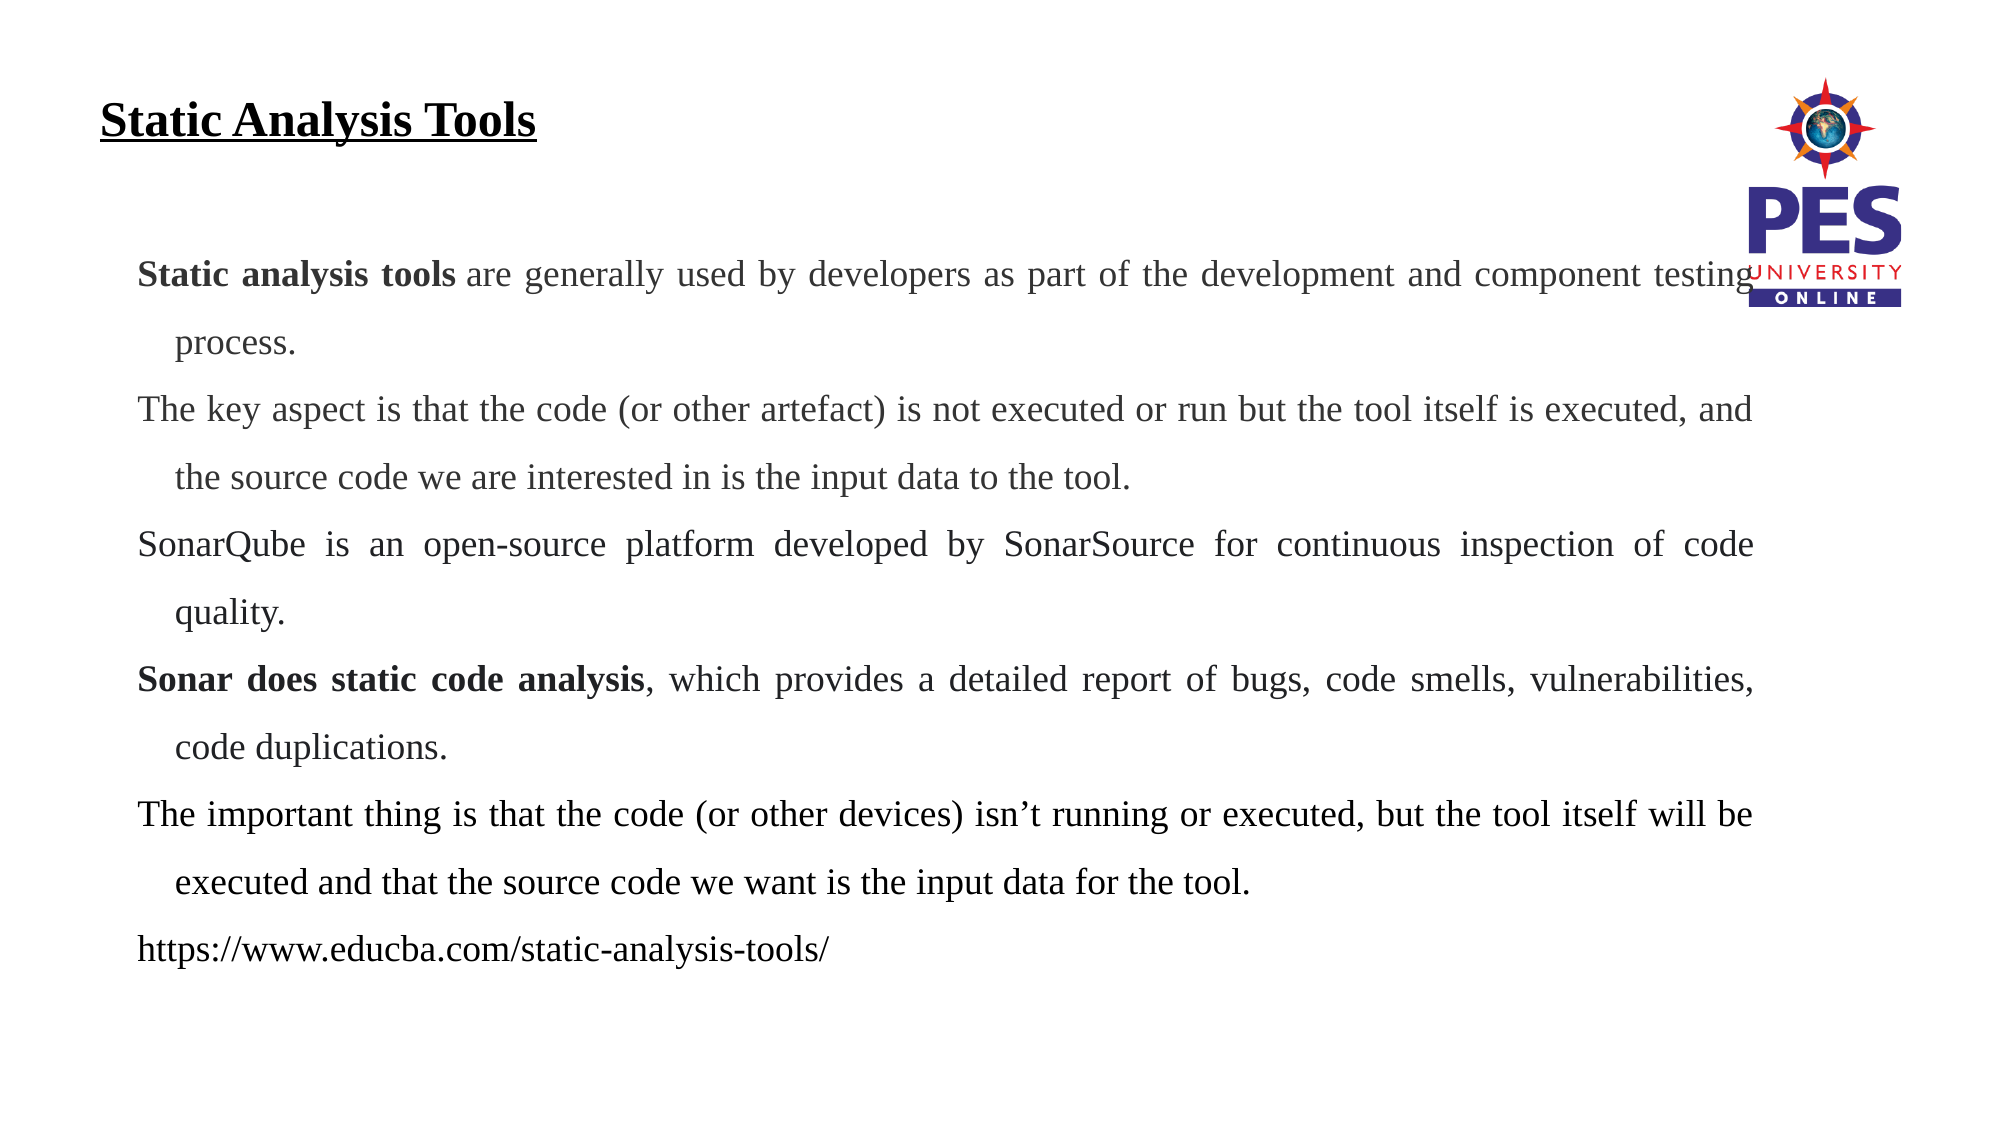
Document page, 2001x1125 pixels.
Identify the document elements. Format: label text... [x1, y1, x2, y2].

subtitle Static analysis tools are generally used by developers as part of the development and component testing process. The key aspect is that the code (or other artefact) is not executed or run but the tool itself is executed, and the source code we are interested in is the input data to the tool. SonarQube is an open-source platform developed by SonarSource for continuous inspection of code quality. Sonar does static code analysis, which provides a detailed report of bugs, code smells, vulnerabilities, code duplications. The important thing is that the code (or other devices) isn’t running or executed, but the tool itself will be executed and that the source code we want is the input data for the tool. https://www.educba.com/static-analysis-tools/ [99, 219, 1756, 976]
title Static Analysis Tools [99, 44, 1603, 219]
picture [1748, 77, 1902, 307]
